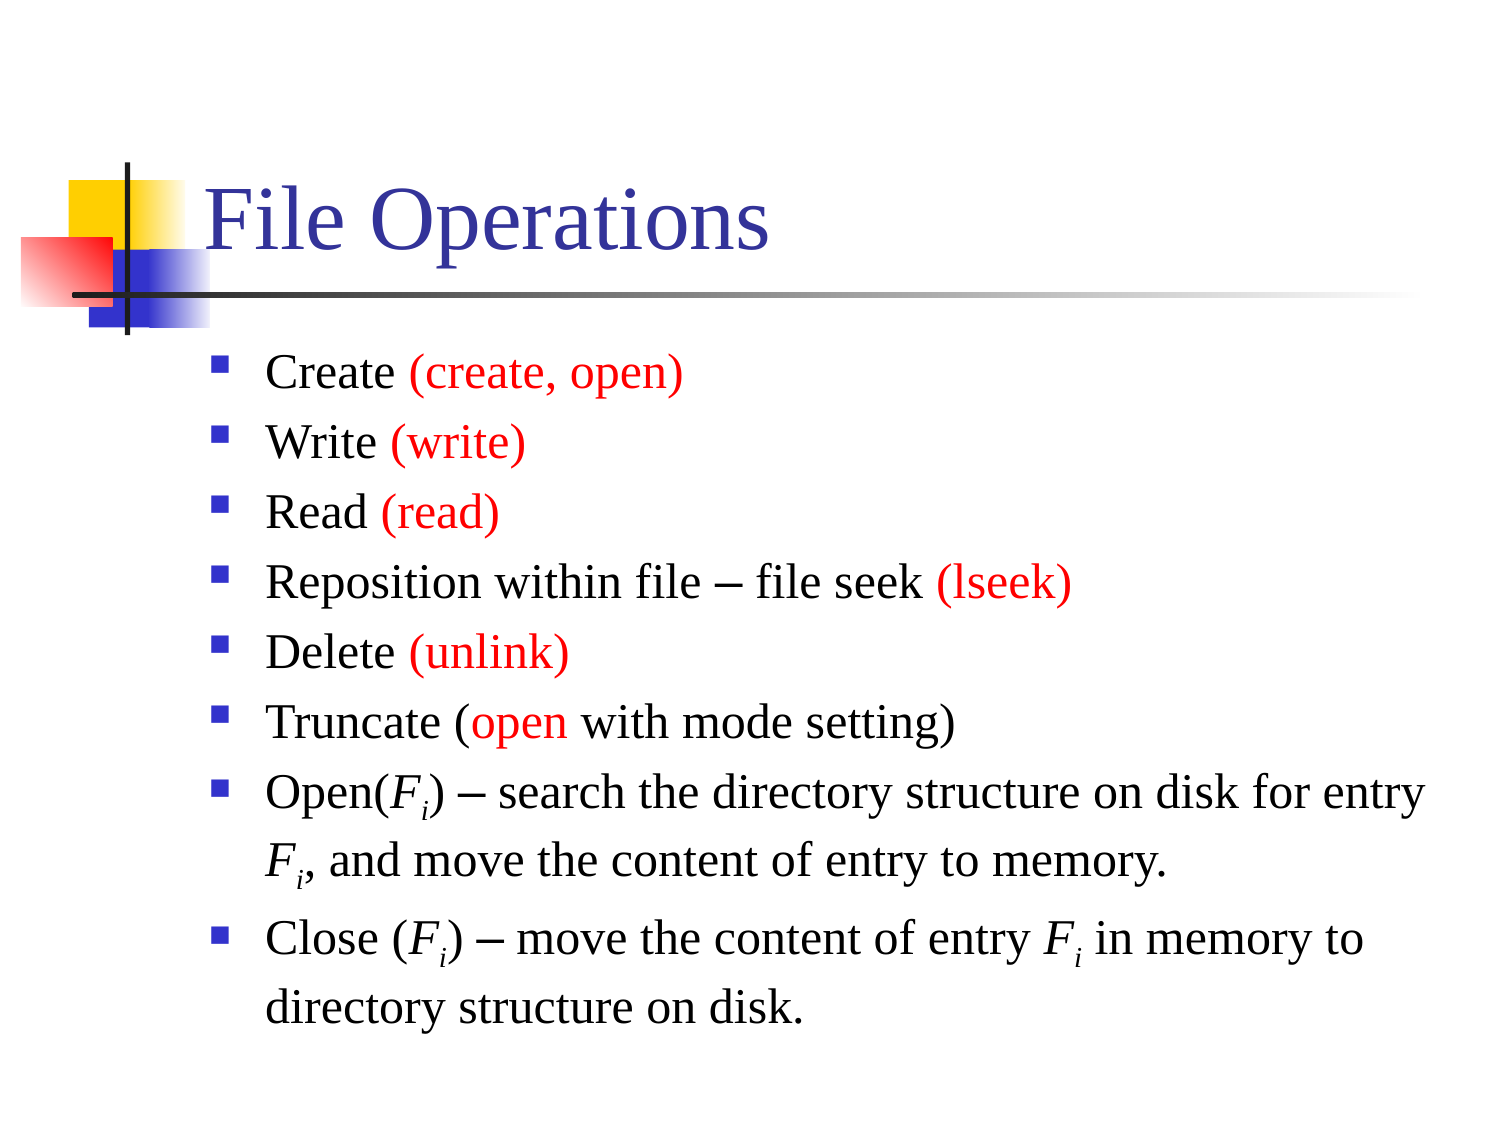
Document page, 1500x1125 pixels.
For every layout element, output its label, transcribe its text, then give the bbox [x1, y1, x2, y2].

title File Operations [188, 35, 1468, 275]
list Create (create, open) Write (write) Read (read) Reposition within file – file seek (lseek) Delete (unlink) Truncate (open with mode setting) Open(Fi) – search the directory structure on disk for entry Fi, and move the content of entry to memory. Close (Fi) – move the content of entry Fi in memory to directory structure on disk. [193, 331, 1469, 1006]
